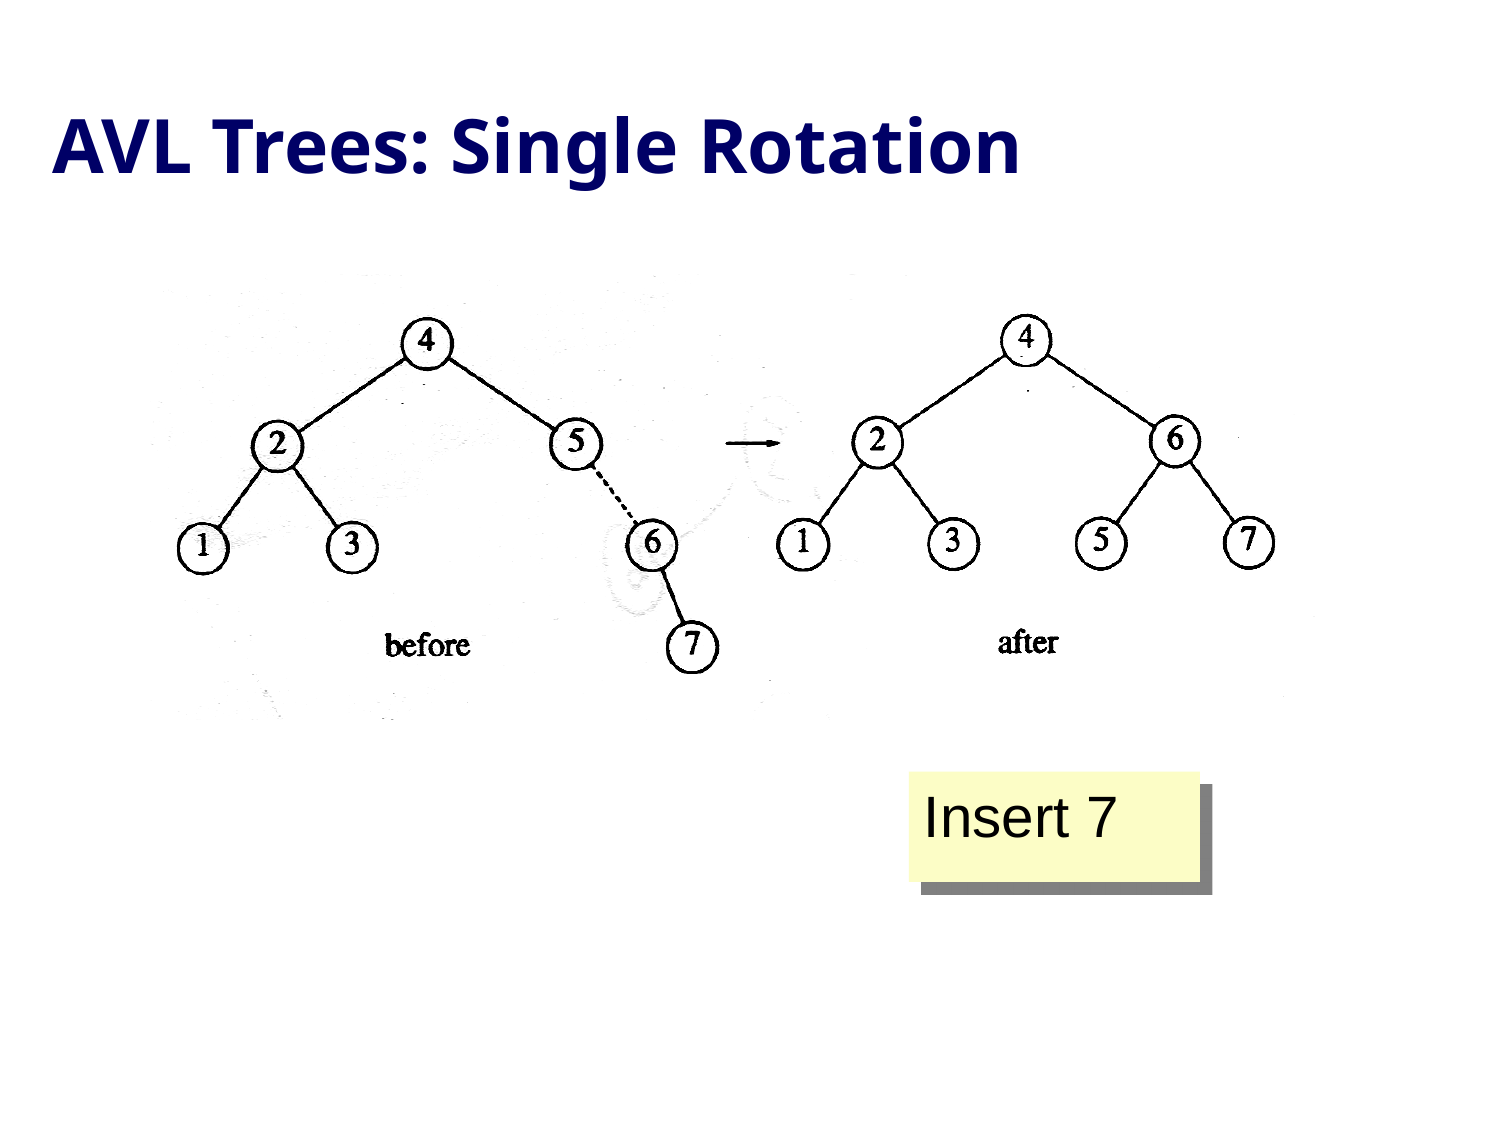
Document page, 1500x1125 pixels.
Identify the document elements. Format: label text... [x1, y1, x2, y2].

title AVL Trees: Single Rotation [37, 87, 1388, 200]
list Insert 7 [908, 771, 1200, 882]
picture [149, 274, 1338, 720]
